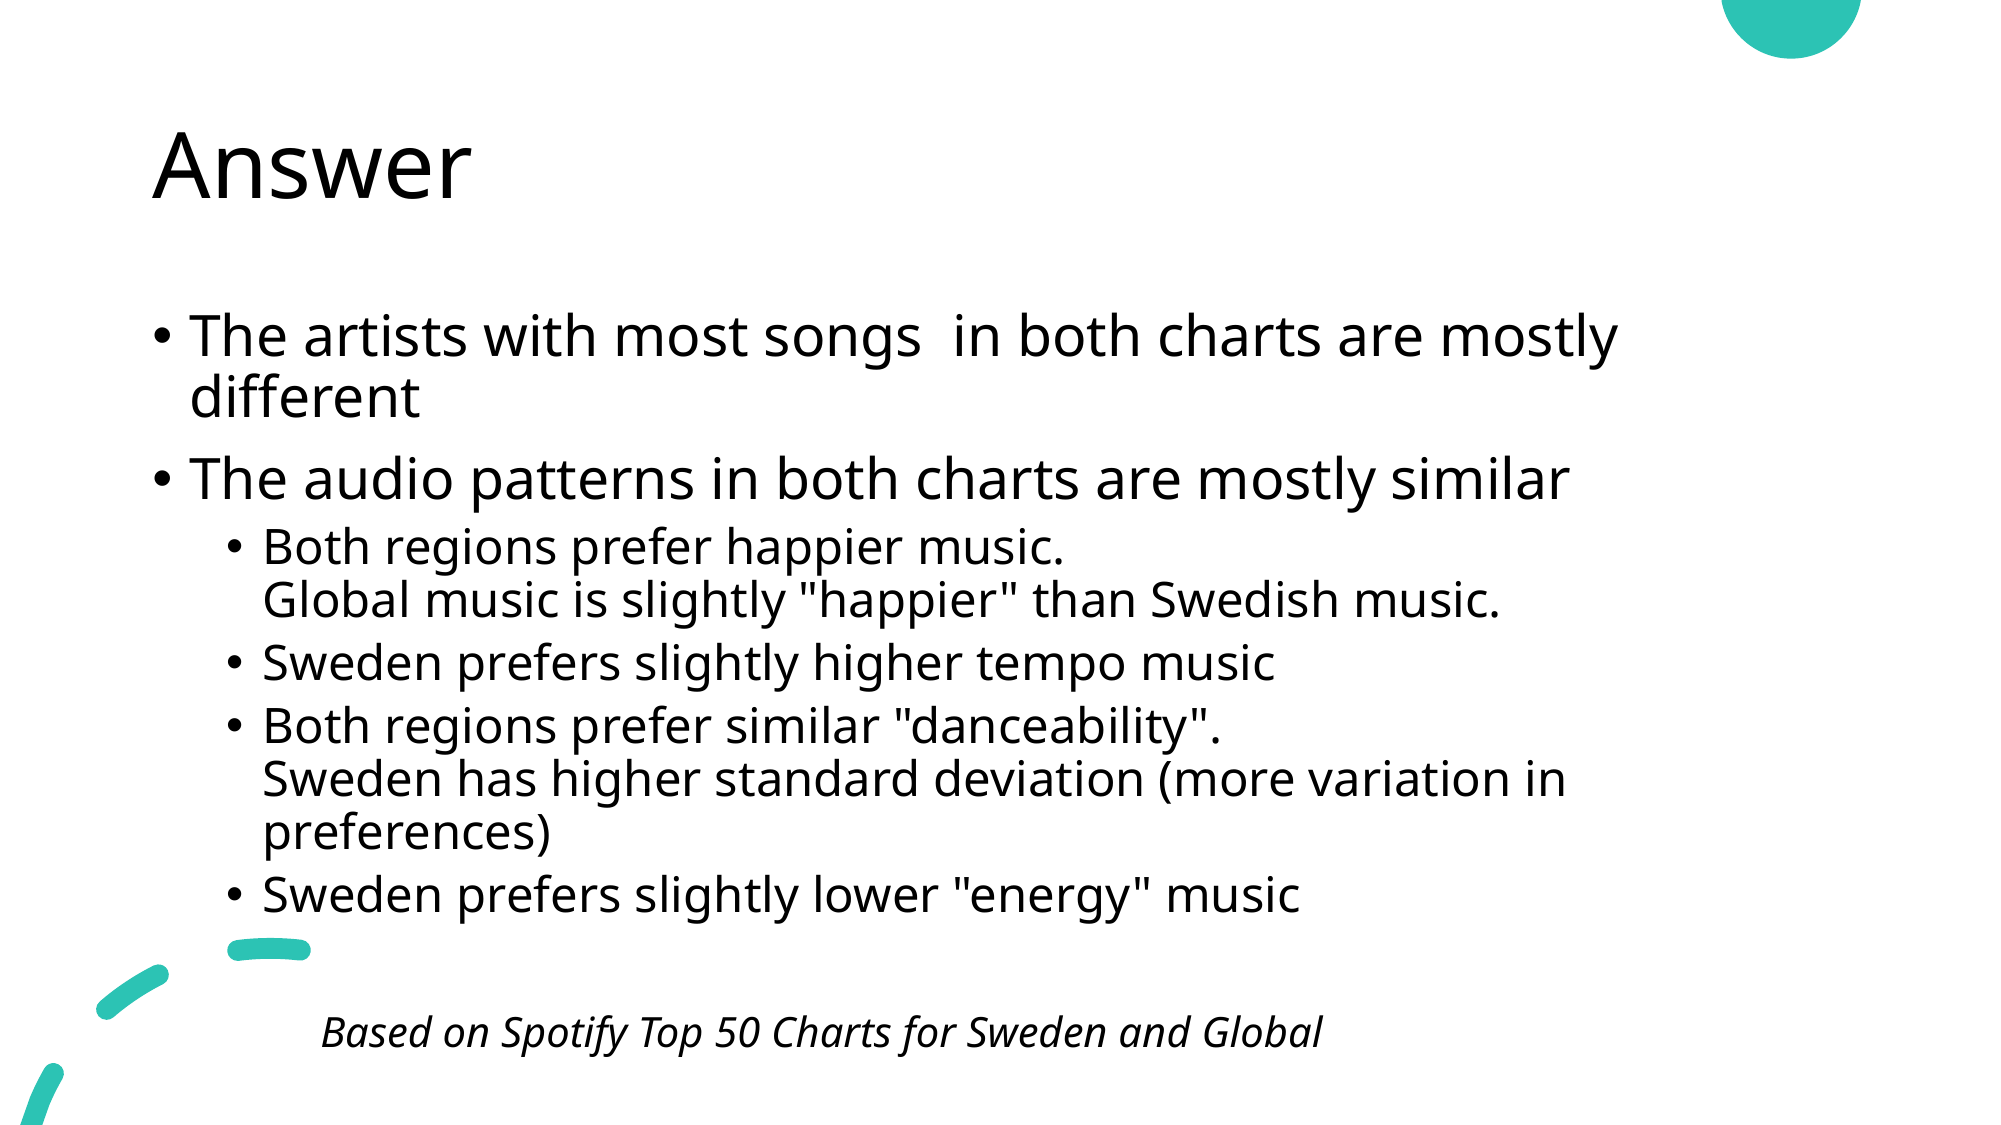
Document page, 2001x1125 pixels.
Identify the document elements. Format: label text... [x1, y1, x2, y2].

list The artists with most songs in both charts are mostly different The audio patterns in both charts are mostly similar Both regions prefer happier music. Global music is slightly "happier" than Swedish music. Sweden prefers slightly higher tempo music Both regions prefer similar "danceability". Sweden has higher standard deviation (more variation in preferences) Sweden prefers slightly lower "energy" music [137, 299, 1863, 933]
title Answer [137, 59, 1863, 278]
text_box Based on Spotify Top 50 Charts for Sweden and Global [305, 997, 1840, 1063]
